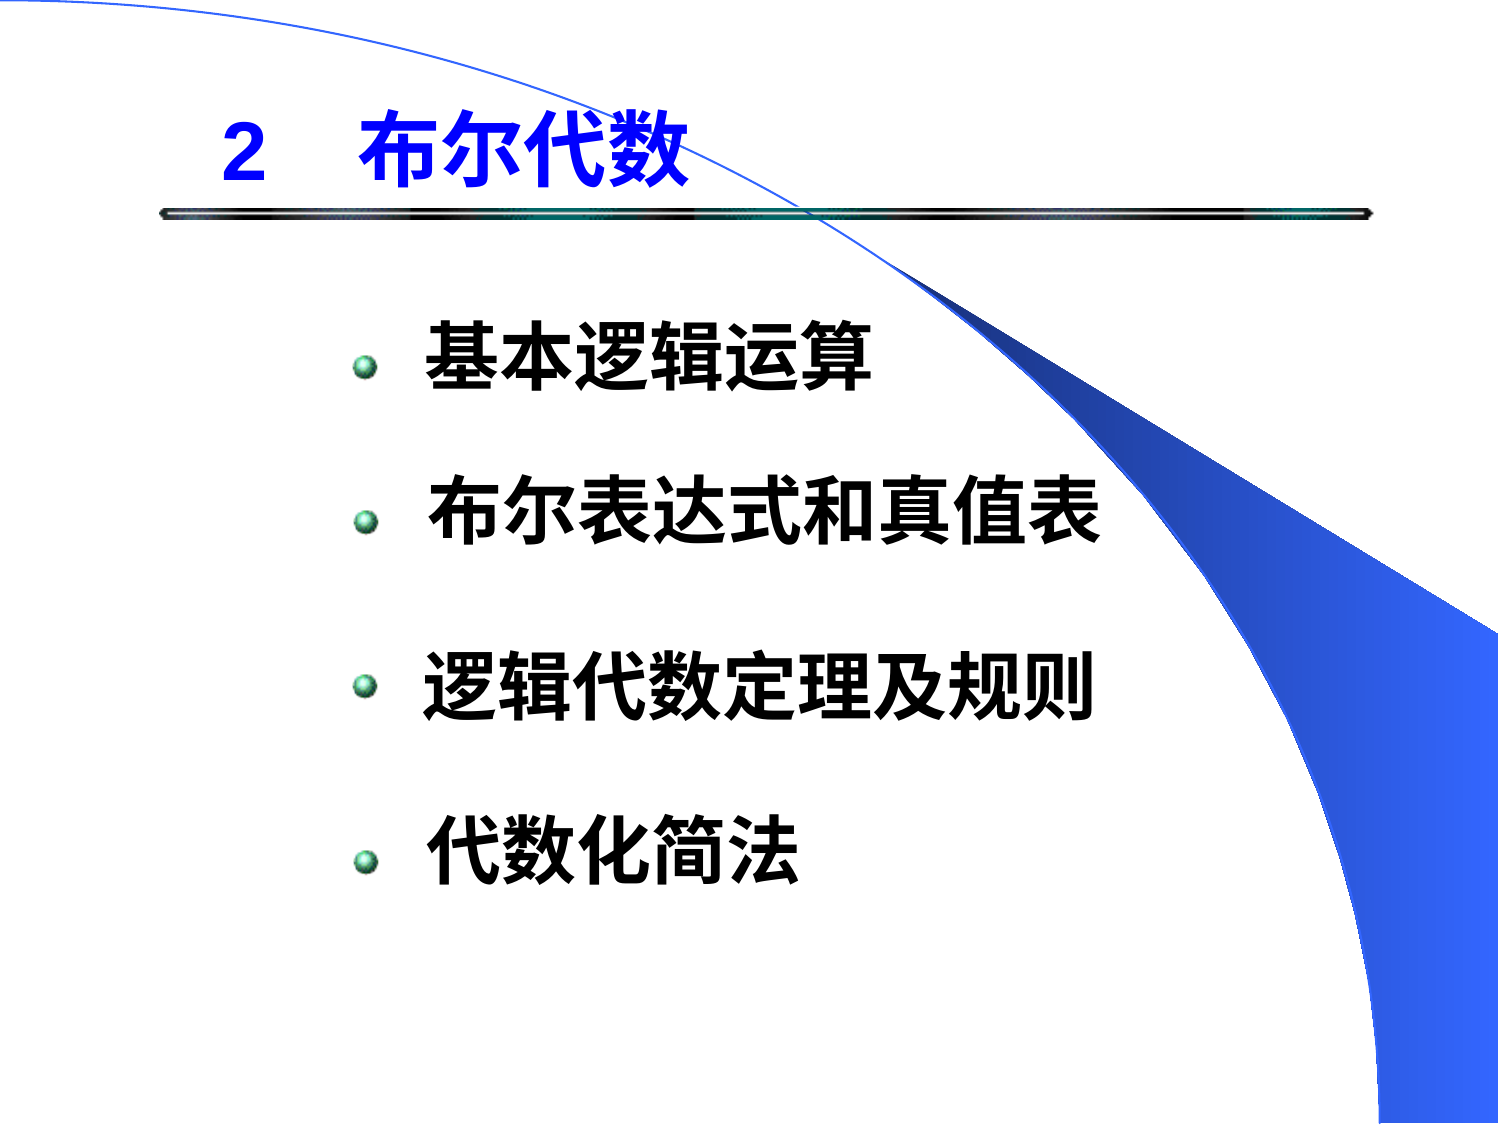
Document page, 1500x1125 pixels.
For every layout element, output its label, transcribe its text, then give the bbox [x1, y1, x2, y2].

picture [352, 849, 381, 879]
text_box 2 布尔代数 [206, 90, 1294, 205]
text_box 代数化简法 [411, 796, 1036, 902]
picture [351, 354, 380, 383]
text_box 基本逻辑运算 [409, 301, 1131, 407]
picture [351, 673, 380, 703]
text_box 布尔表达式和真值表 [412, 455, 1158, 561]
picture [159, 208, 1377, 221]
text_box 逻辑代数定理及规则 [407, 632, 1228, 737]
picture [352, 508, 381, 538]
